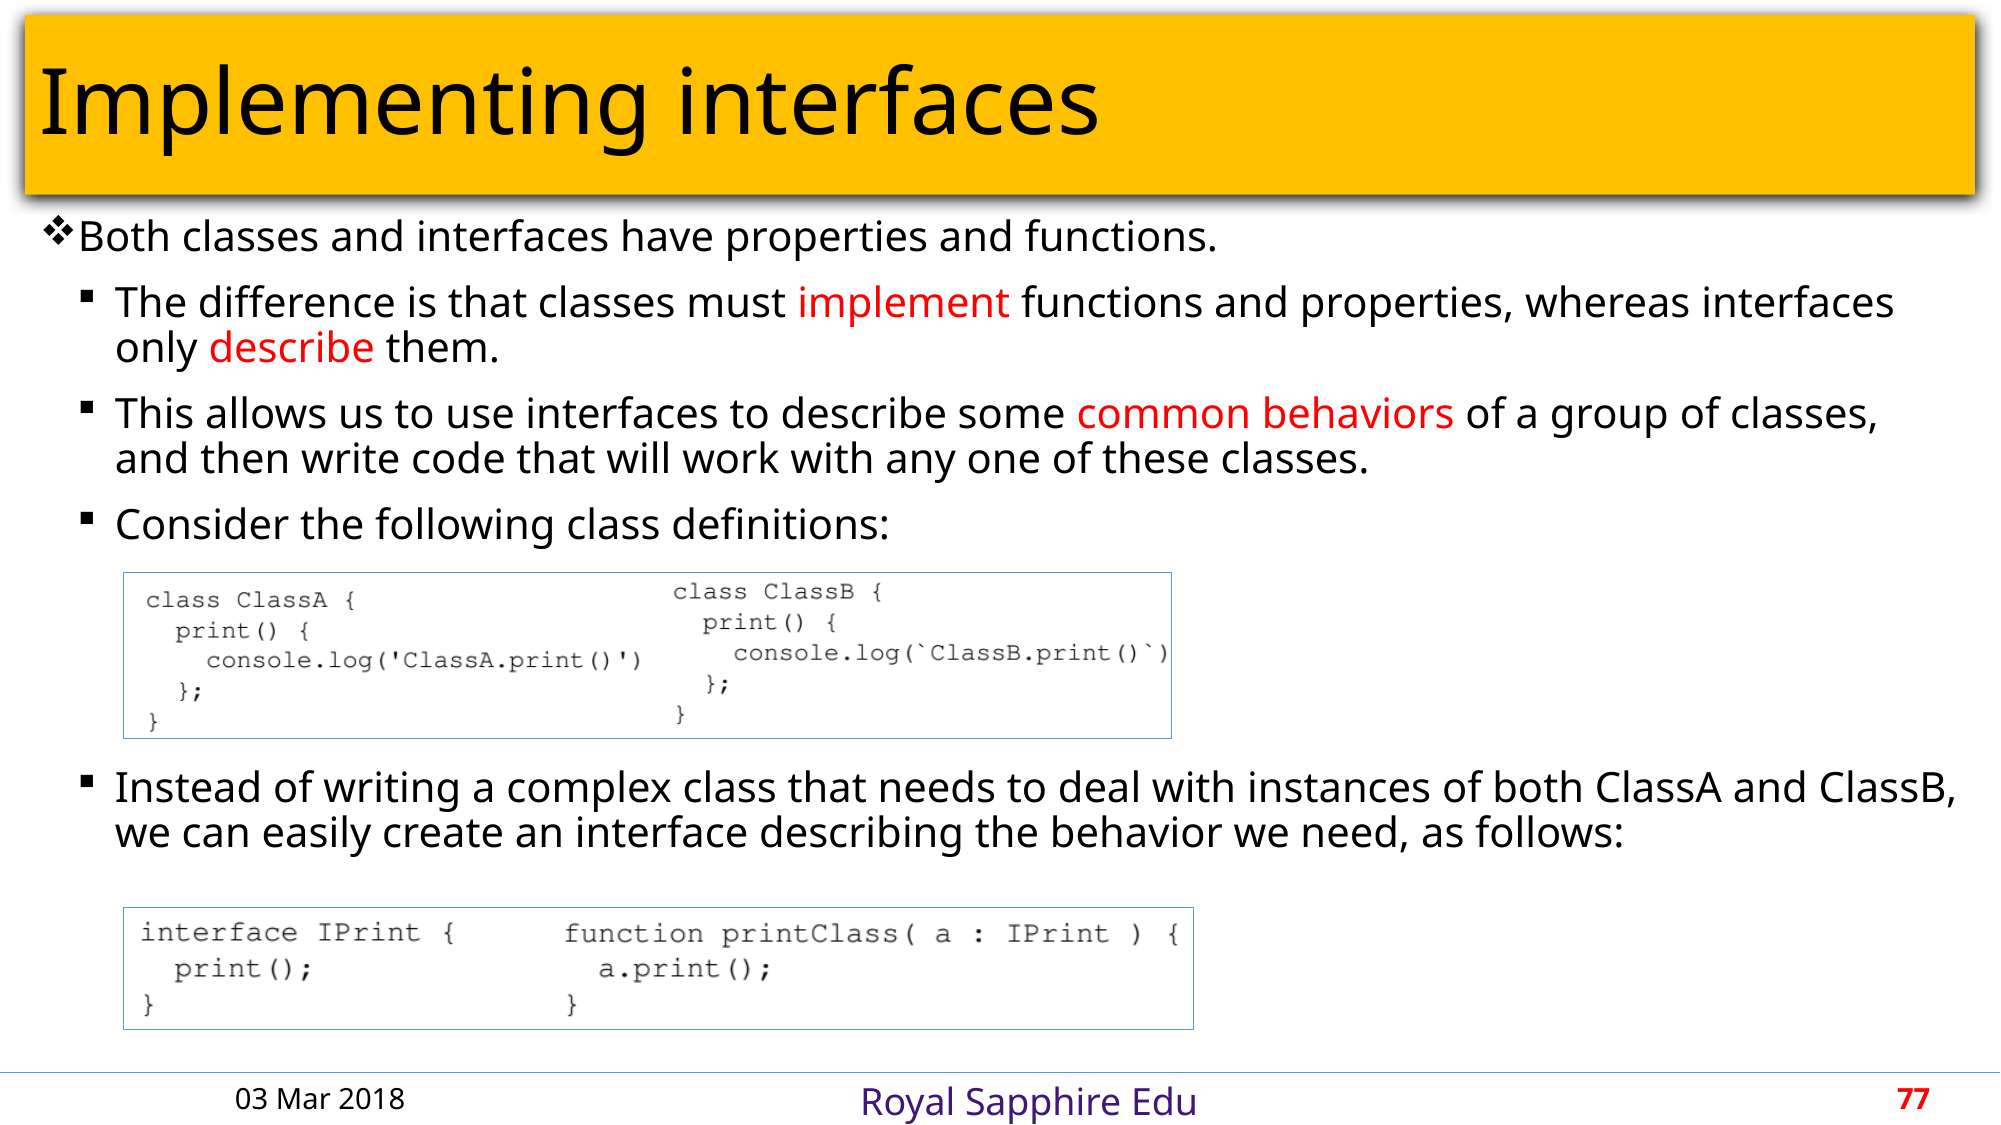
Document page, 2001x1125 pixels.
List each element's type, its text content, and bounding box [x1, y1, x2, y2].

picture [122, 907, 1194, 1030]
picture [122, 572, 1172, 739]
title Implementing interfaces [24, 14, 1975, 195]
list Both classes and interfaces have properties and functions. The difference is that classes must implement functions and properties, whereas interfaces only describe them. This allows us to use interfaces to describe some common behaviors of a group of classes, and then write code that will work with any one of these classes. Consider the following class definitions: Instead of writing a complex class that needs to deal with instances of both ClassA and ClassB, we can easily create an interface describing the behavior we need, as follows: [24, 208, 1975, 1063]
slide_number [220, 1072, 671, 1115]
slide_number 77 [1495, 1072, 1946, 1115]
